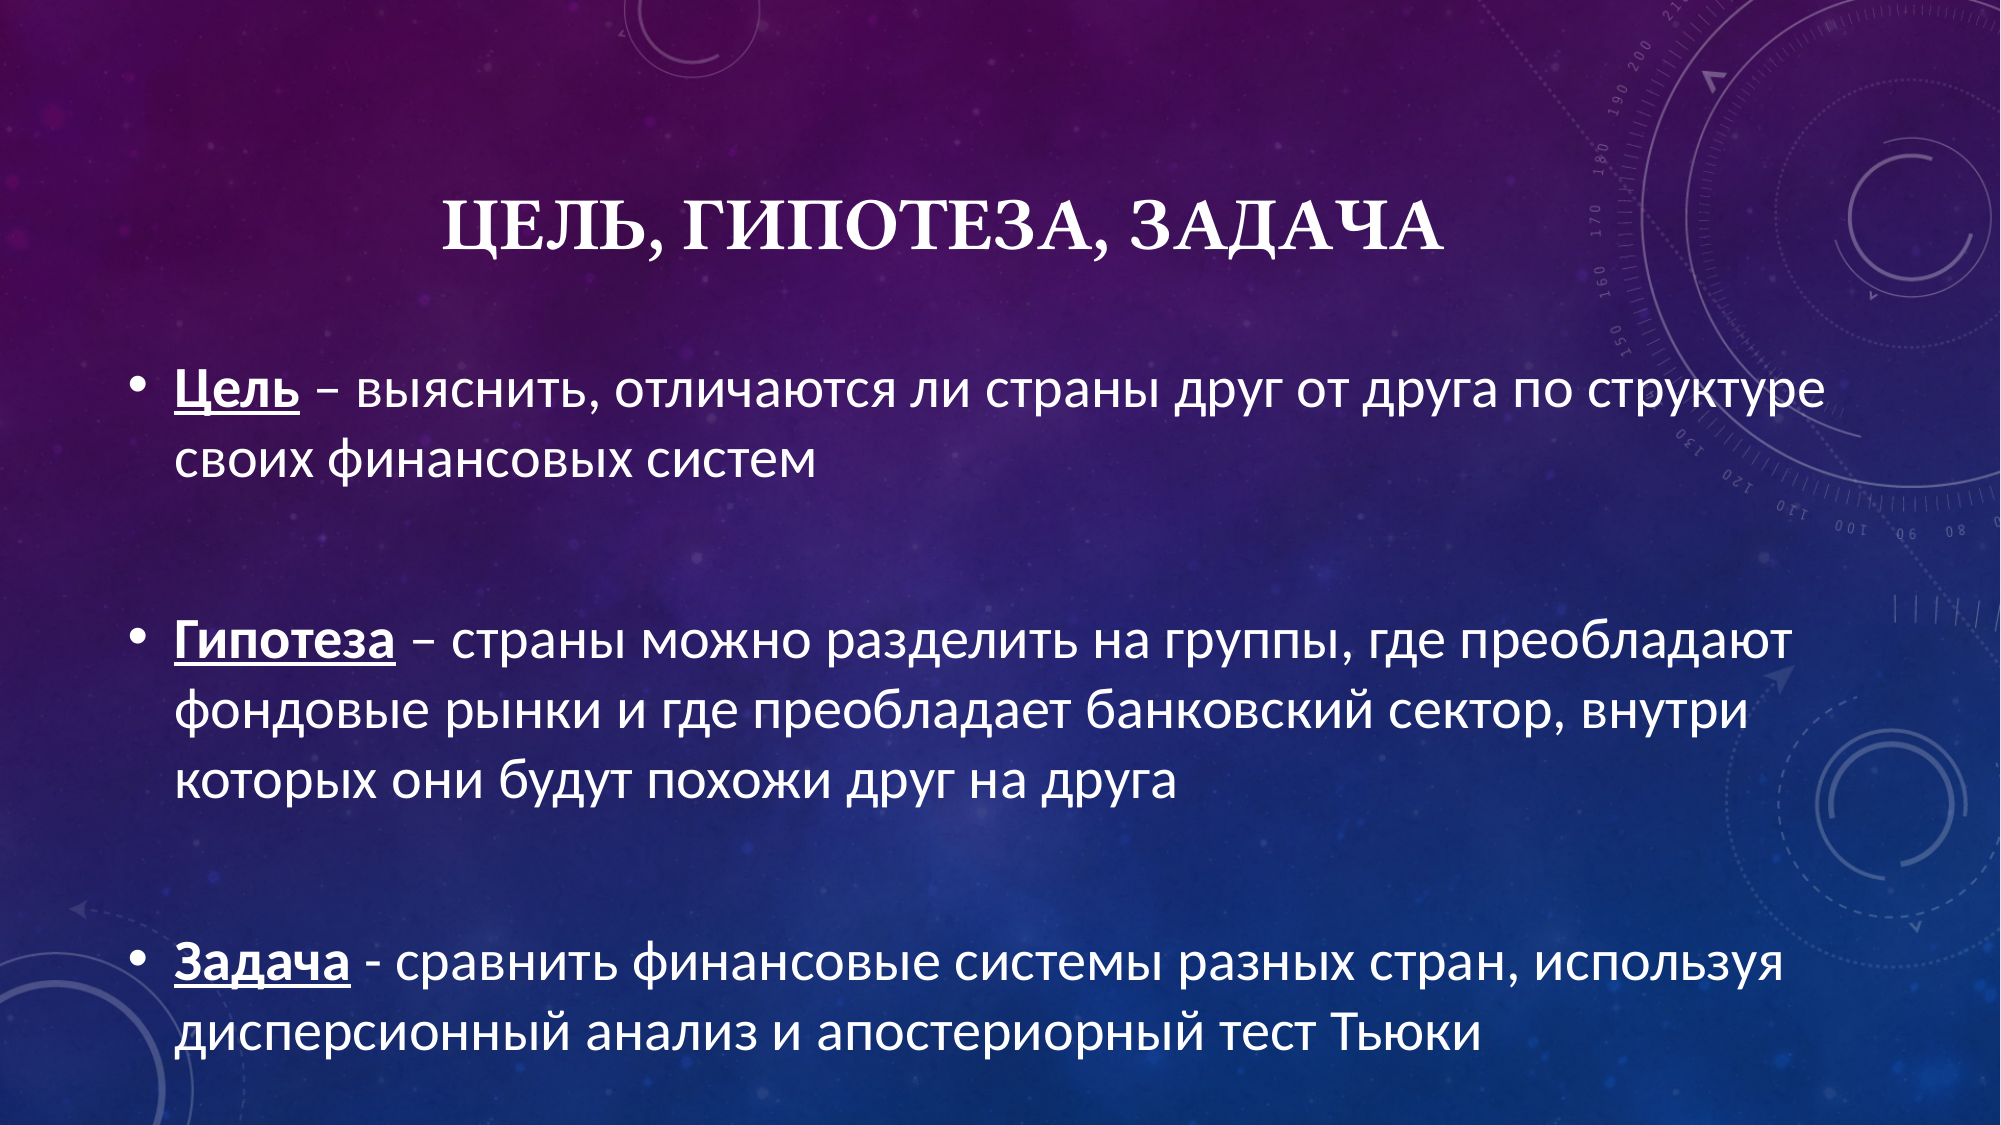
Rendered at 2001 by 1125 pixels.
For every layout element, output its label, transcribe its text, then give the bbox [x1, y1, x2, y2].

picture [0, 0, 2001, 1125]
list Цель – выяснить, отличаются ли страны друг от друга по структуре своих финансовых систем Гипотеза – страны можно разделить на группы, где преобладают фондовые рынки и где преобладает банковский сектор, внутри которых они будут похожи друг на друга Задача - сравнить финансовые системы разных стран, используя дисперсионный анализ и апостериорный тест Тьюки [112, 351, 1938, 1060]
title Цель, гипотеза, задача [112, 99, 1775, 339]
